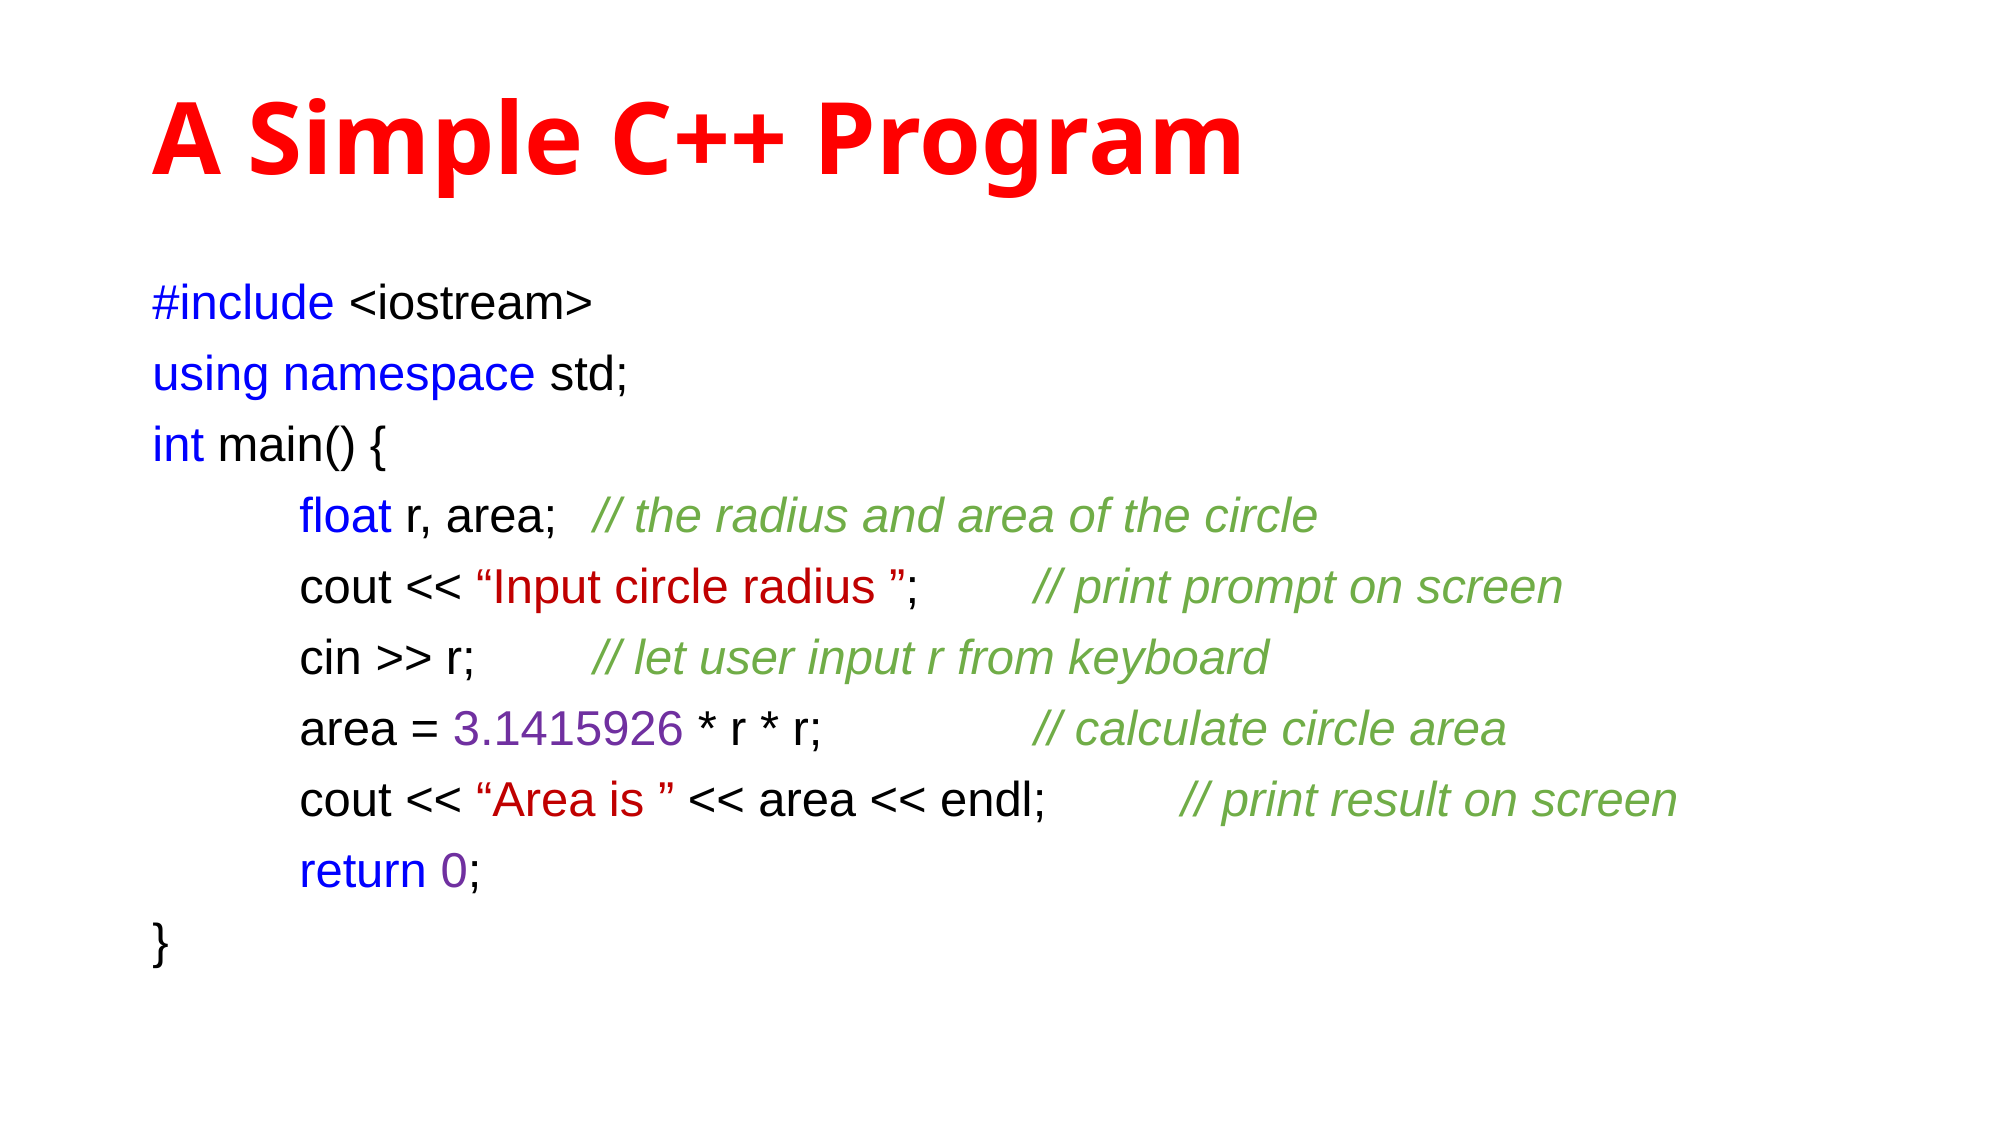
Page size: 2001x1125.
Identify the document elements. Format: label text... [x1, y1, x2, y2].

list #include <iostream> using namespace std; int main() { float r, area; // the radius and area of the circle cout << “Input circle radius ”; // print prompt on screen cin >> r; // let user input r from keyboard area = 3.1415926 * r * r; // calculate circle area cout << “Area is ” << area << endl; // print result on screen return 0; } [137, 262, 1983, 1091]
title A Simple C++ Program [137, 59, 1863, 226]
